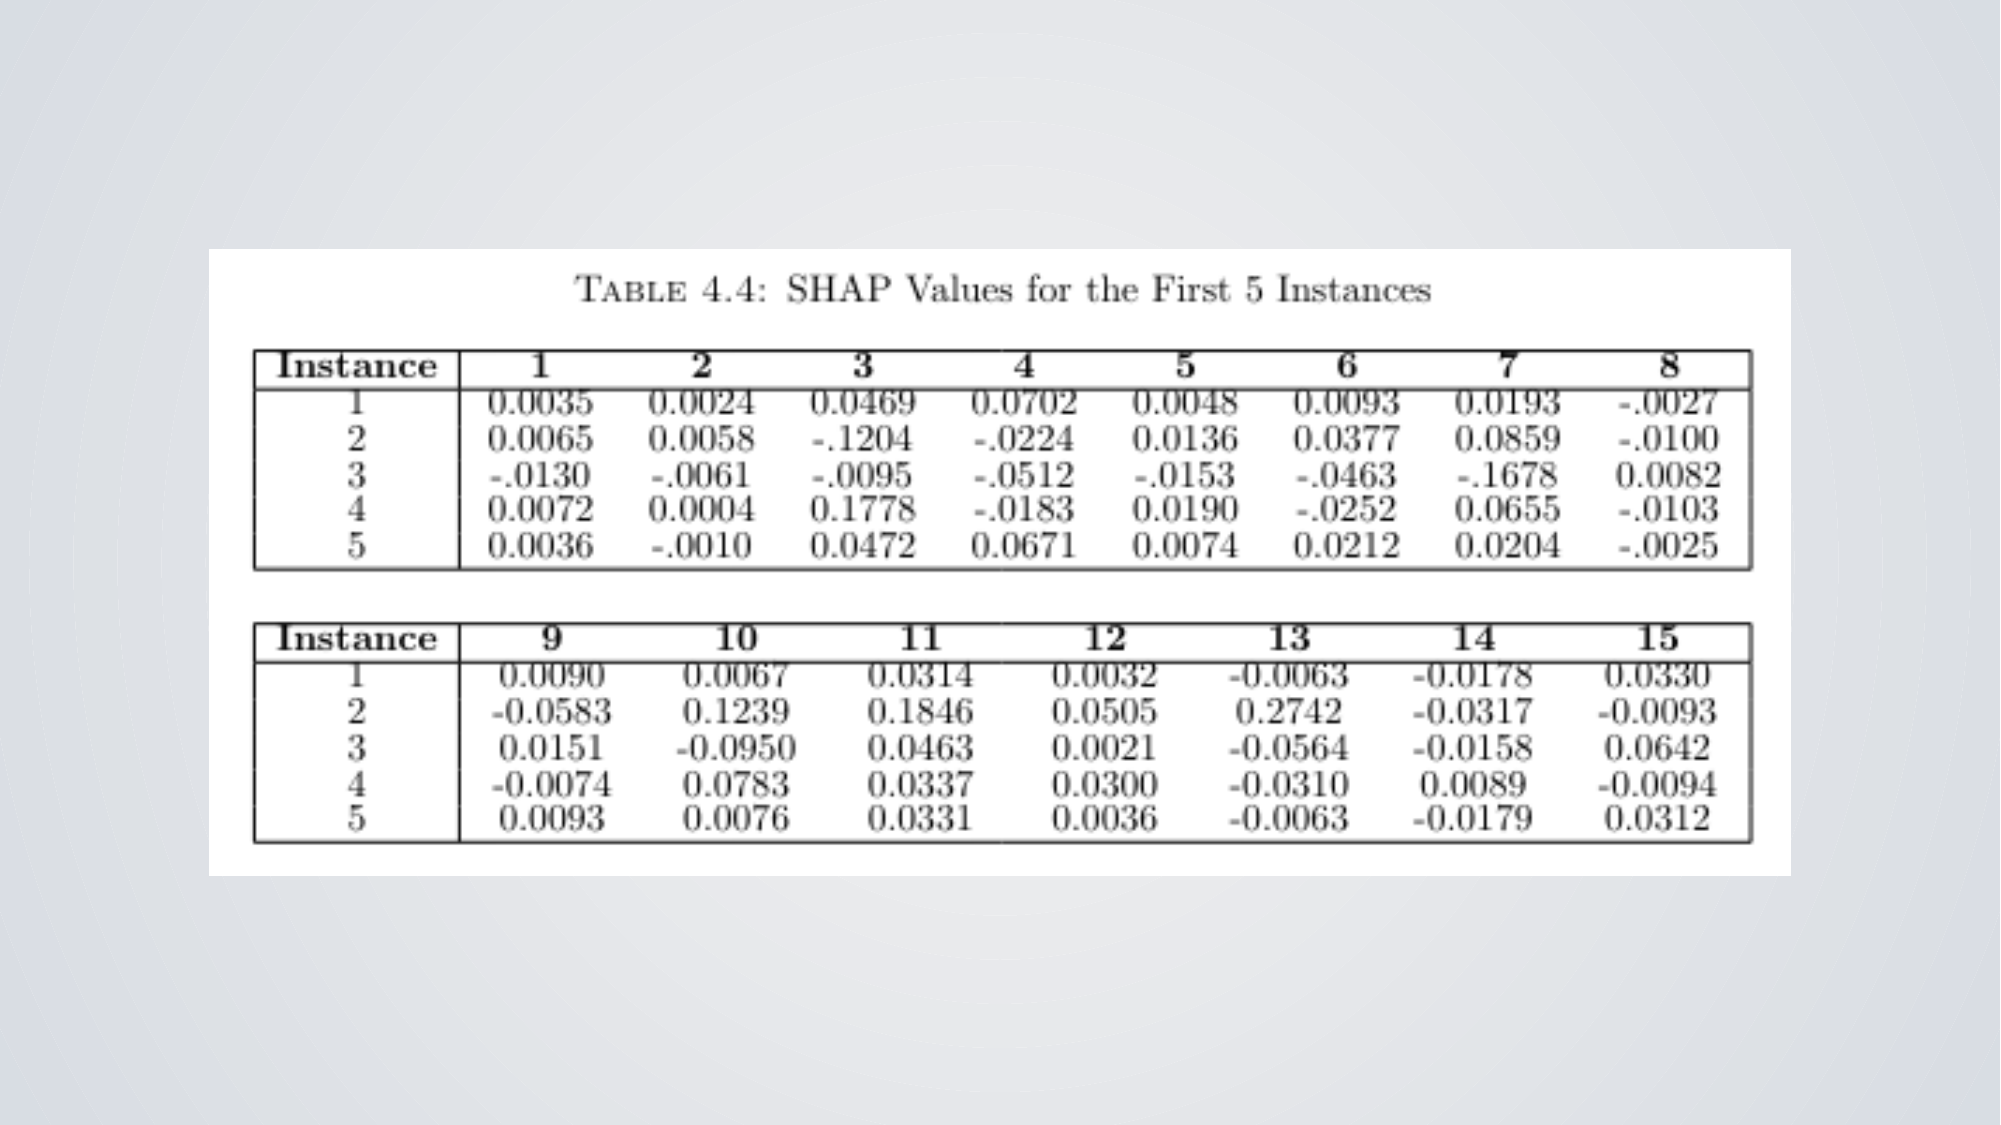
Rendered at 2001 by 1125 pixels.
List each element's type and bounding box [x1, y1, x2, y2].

picture [209, 249, 1791, 876]
